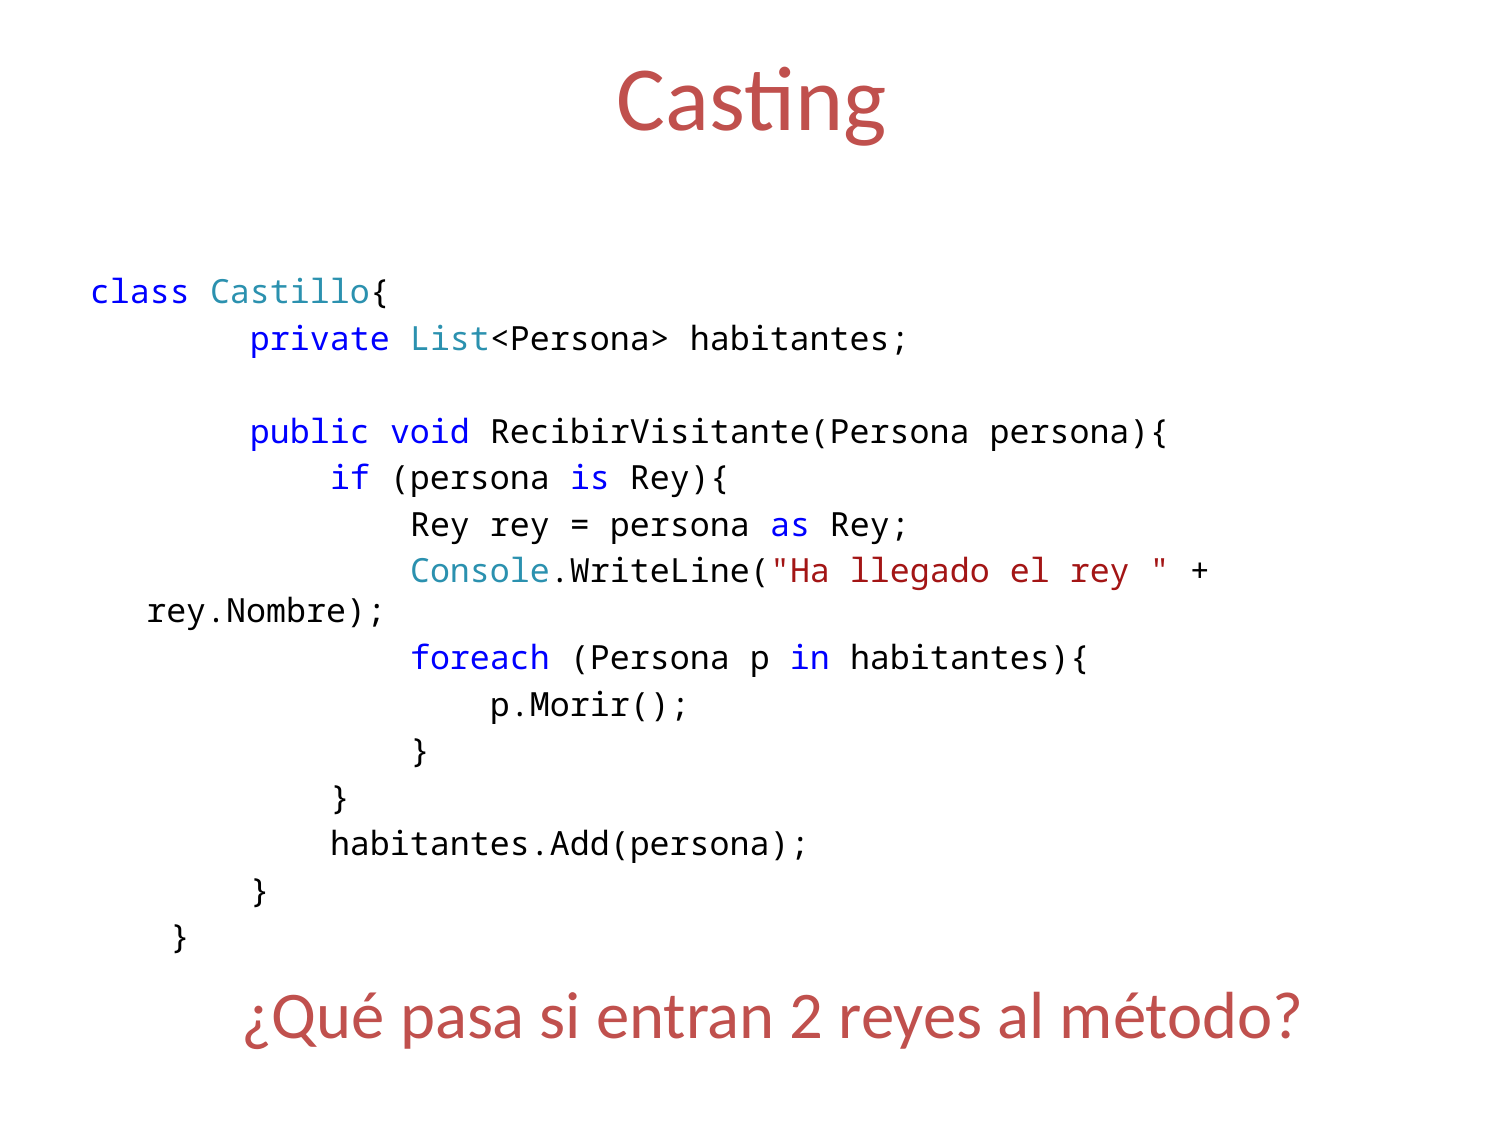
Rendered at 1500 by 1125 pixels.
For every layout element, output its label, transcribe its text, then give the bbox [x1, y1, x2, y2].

title Casting [76, 0, 1427, 188]
list class Castillo{ private List<Persona> habitantes; public void RecibirVisitante(Persona persona){ if (persona is Rey){ Rey rey = persona as Rey; Console.WriteLine("Ha llegado el rey " + rey.Nombre); foreach (Persona p in habitantes){ p.Morir(); } } habitantes.Add(persona); } } [75, 262, 1425, 1005]
text_box ¿Qué pasa si entran 2 reyes al método? [226, 964, 1320, 1059]
